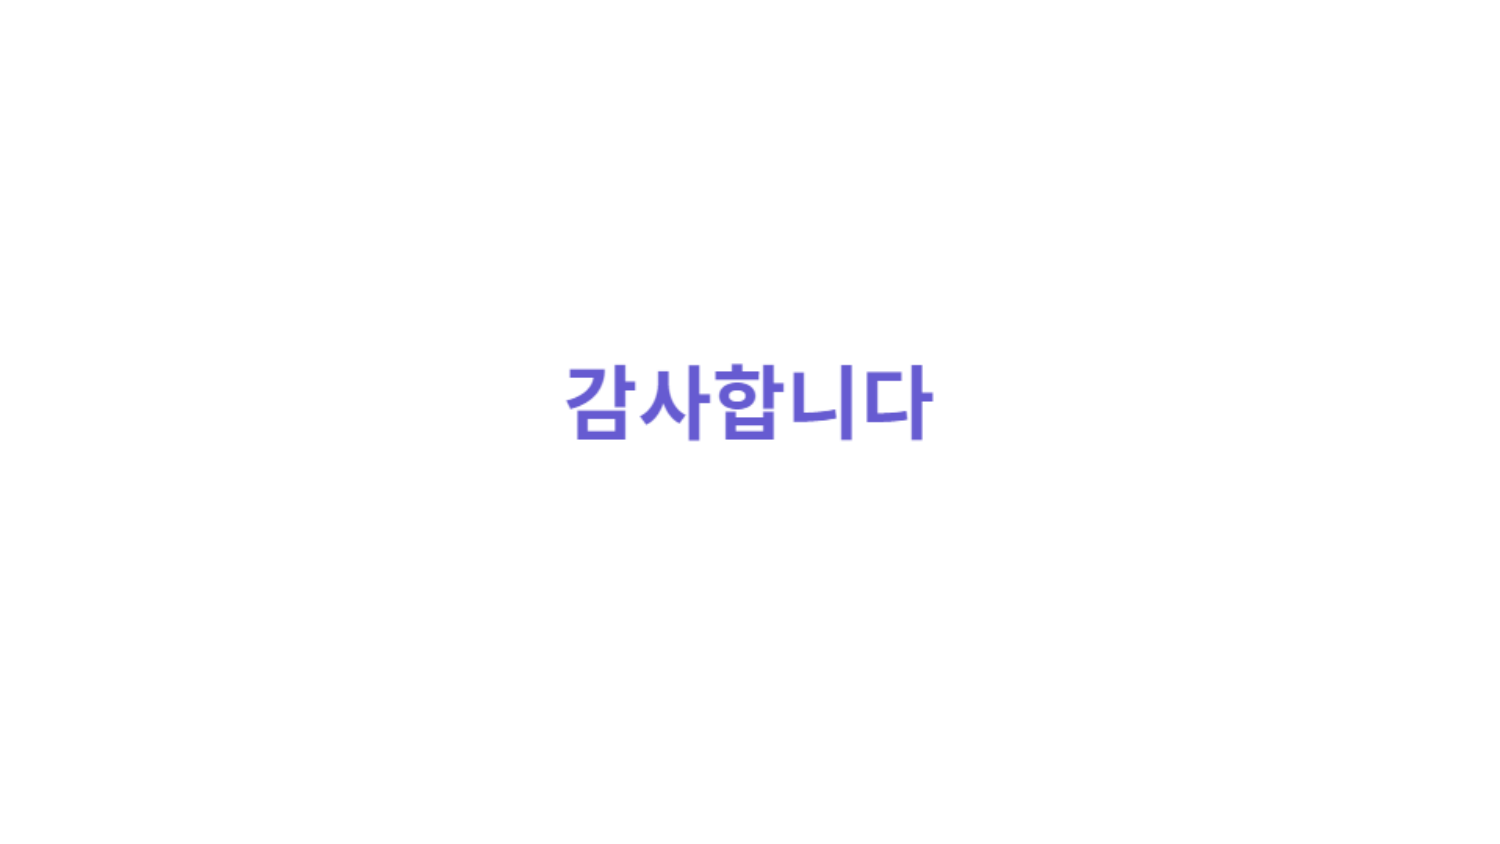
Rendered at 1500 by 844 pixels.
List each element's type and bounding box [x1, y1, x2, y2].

picture [513, 359, 1057, 470]
